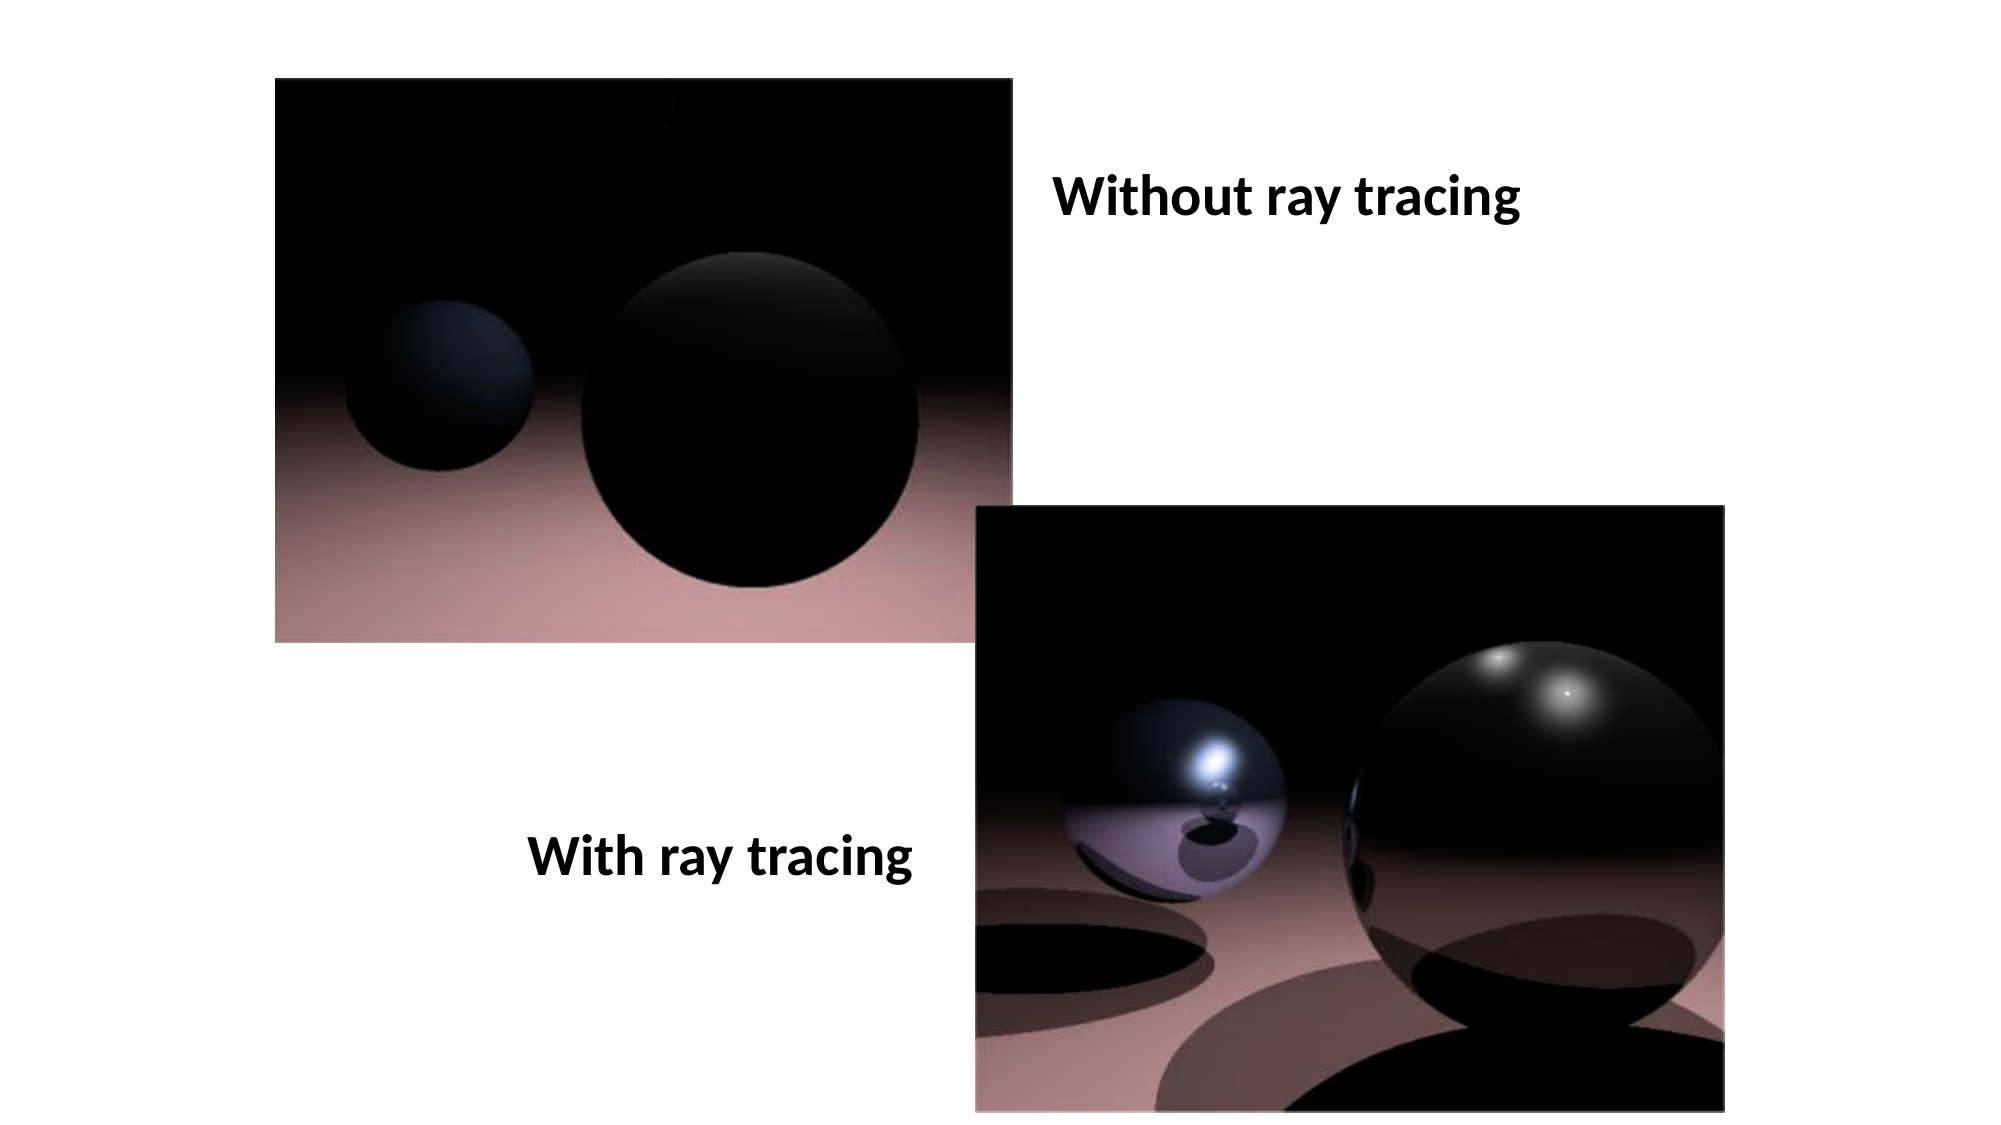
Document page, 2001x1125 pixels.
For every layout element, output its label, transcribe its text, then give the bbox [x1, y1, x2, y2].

picture [274, 78, 1725, 1113]
text_box With ray tracing [512, 809, 950, 895]
text_box Without ray tracing [1037, 149, 1588, 236]
